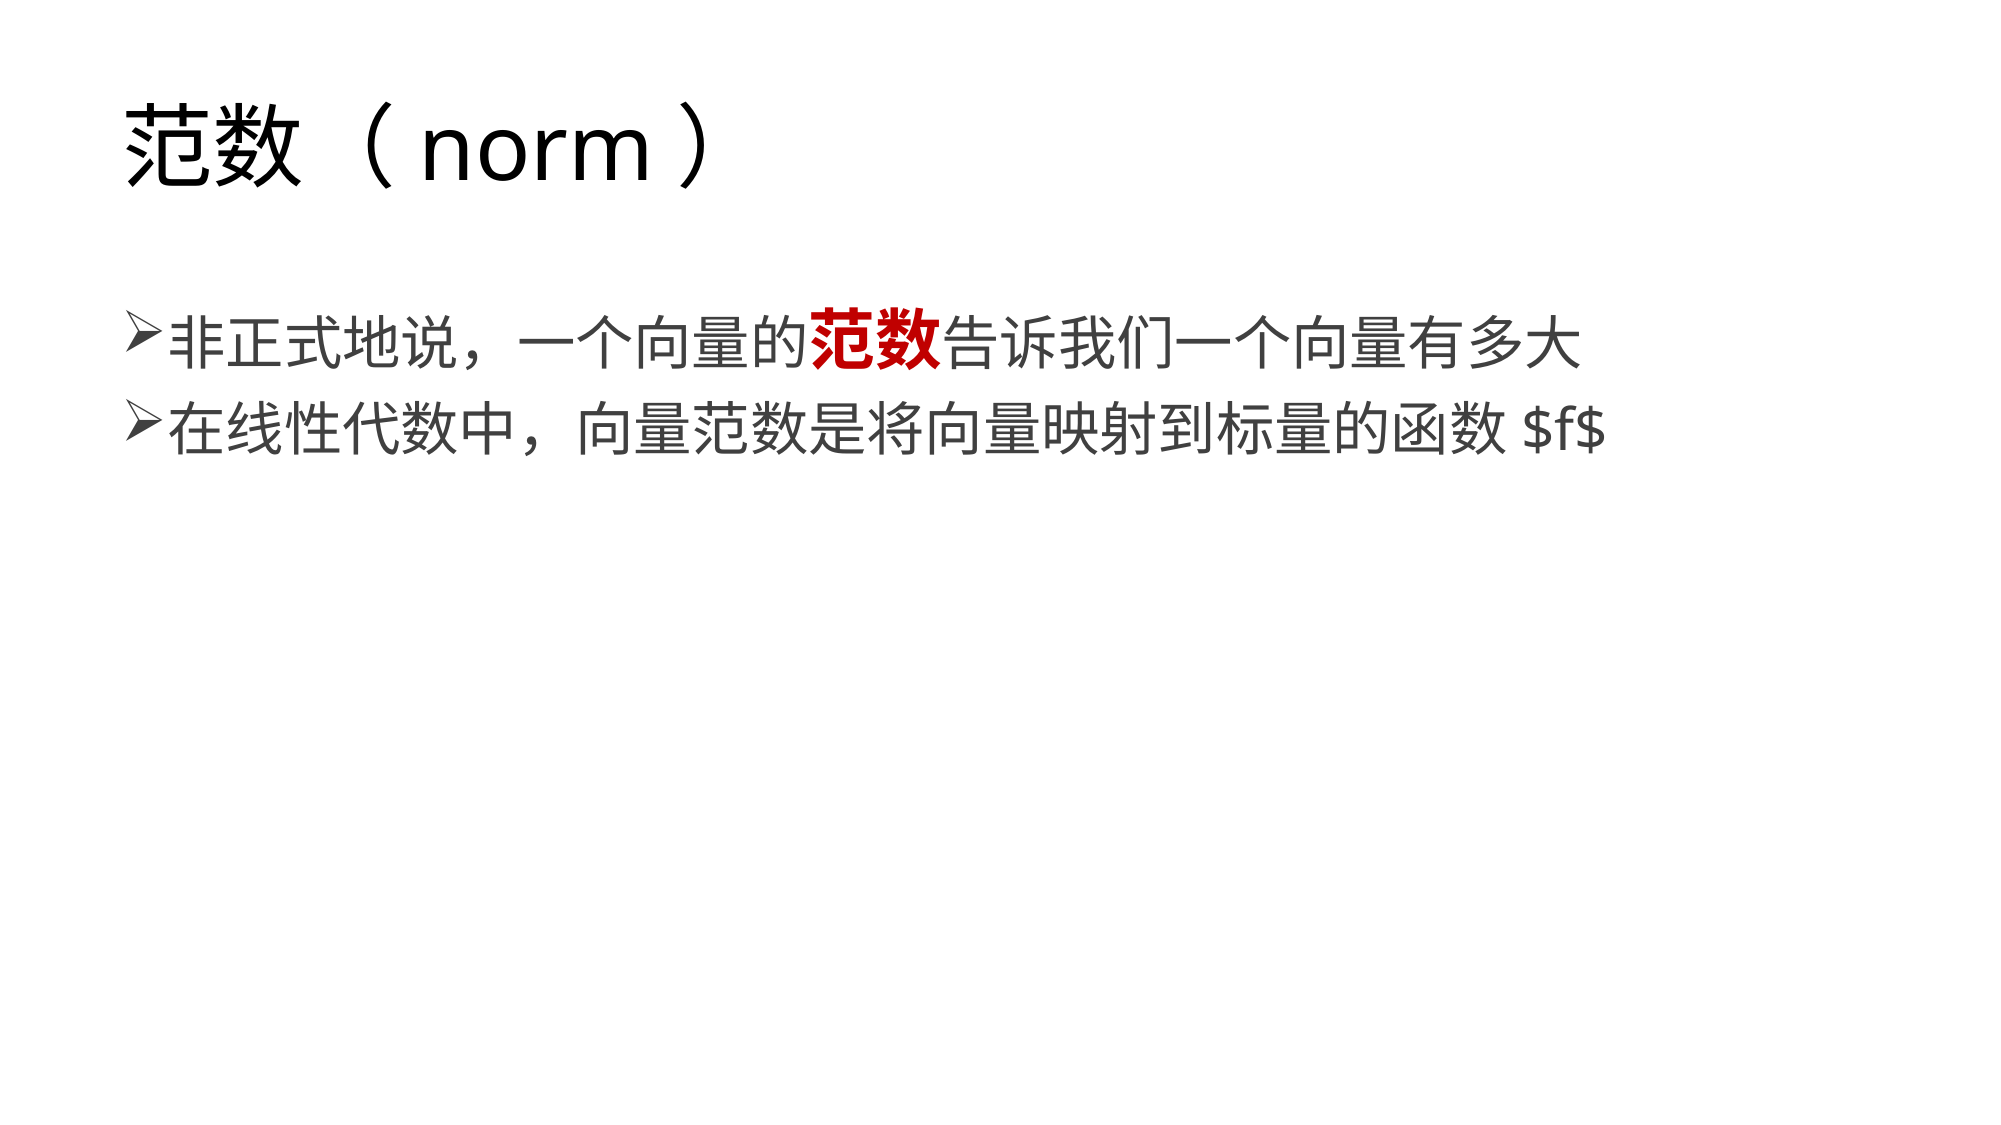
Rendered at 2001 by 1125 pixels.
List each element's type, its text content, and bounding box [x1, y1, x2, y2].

list 非正式地说，一个向量的范数告诉我们一个向量有多大 在线性代数中，向量范数是将向量映射到标量的函数$f$ [106, 299, 1832, 1014]
title 范数（norm） [106, 42, 1832, 260]
